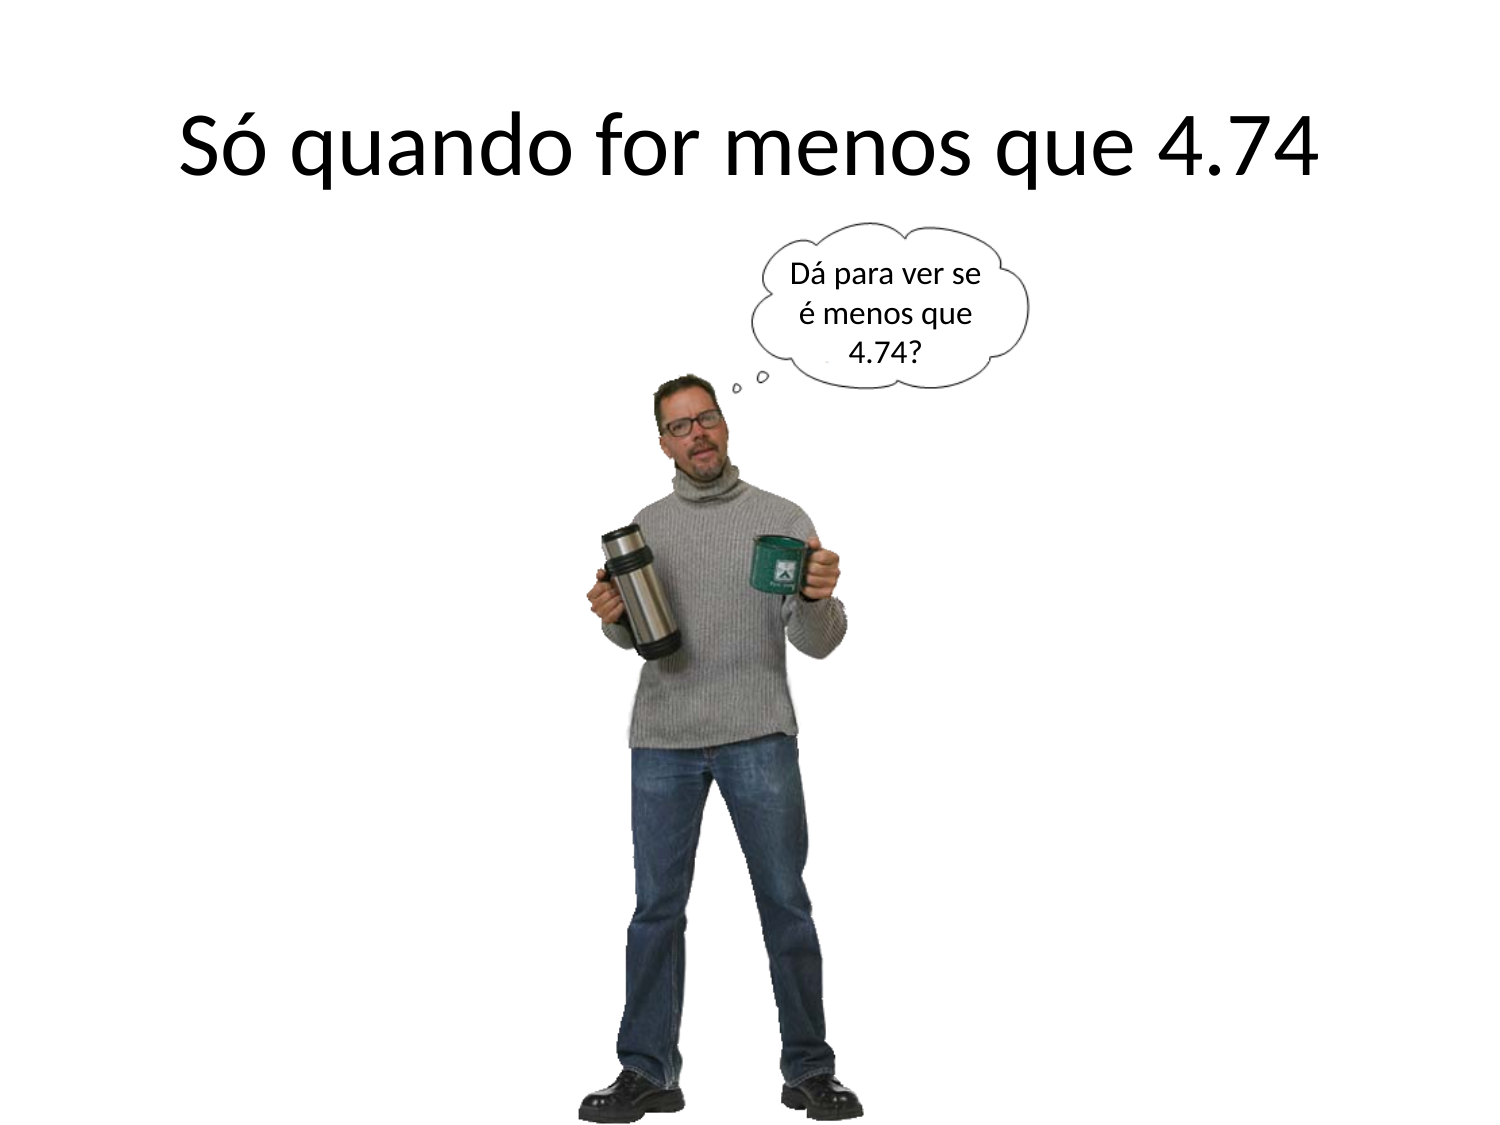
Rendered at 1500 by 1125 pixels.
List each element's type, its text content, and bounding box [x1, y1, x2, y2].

title Só quando for menos que 4.74 [75, 45, 1425, 233]
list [537, 212, 1046, 1125]
